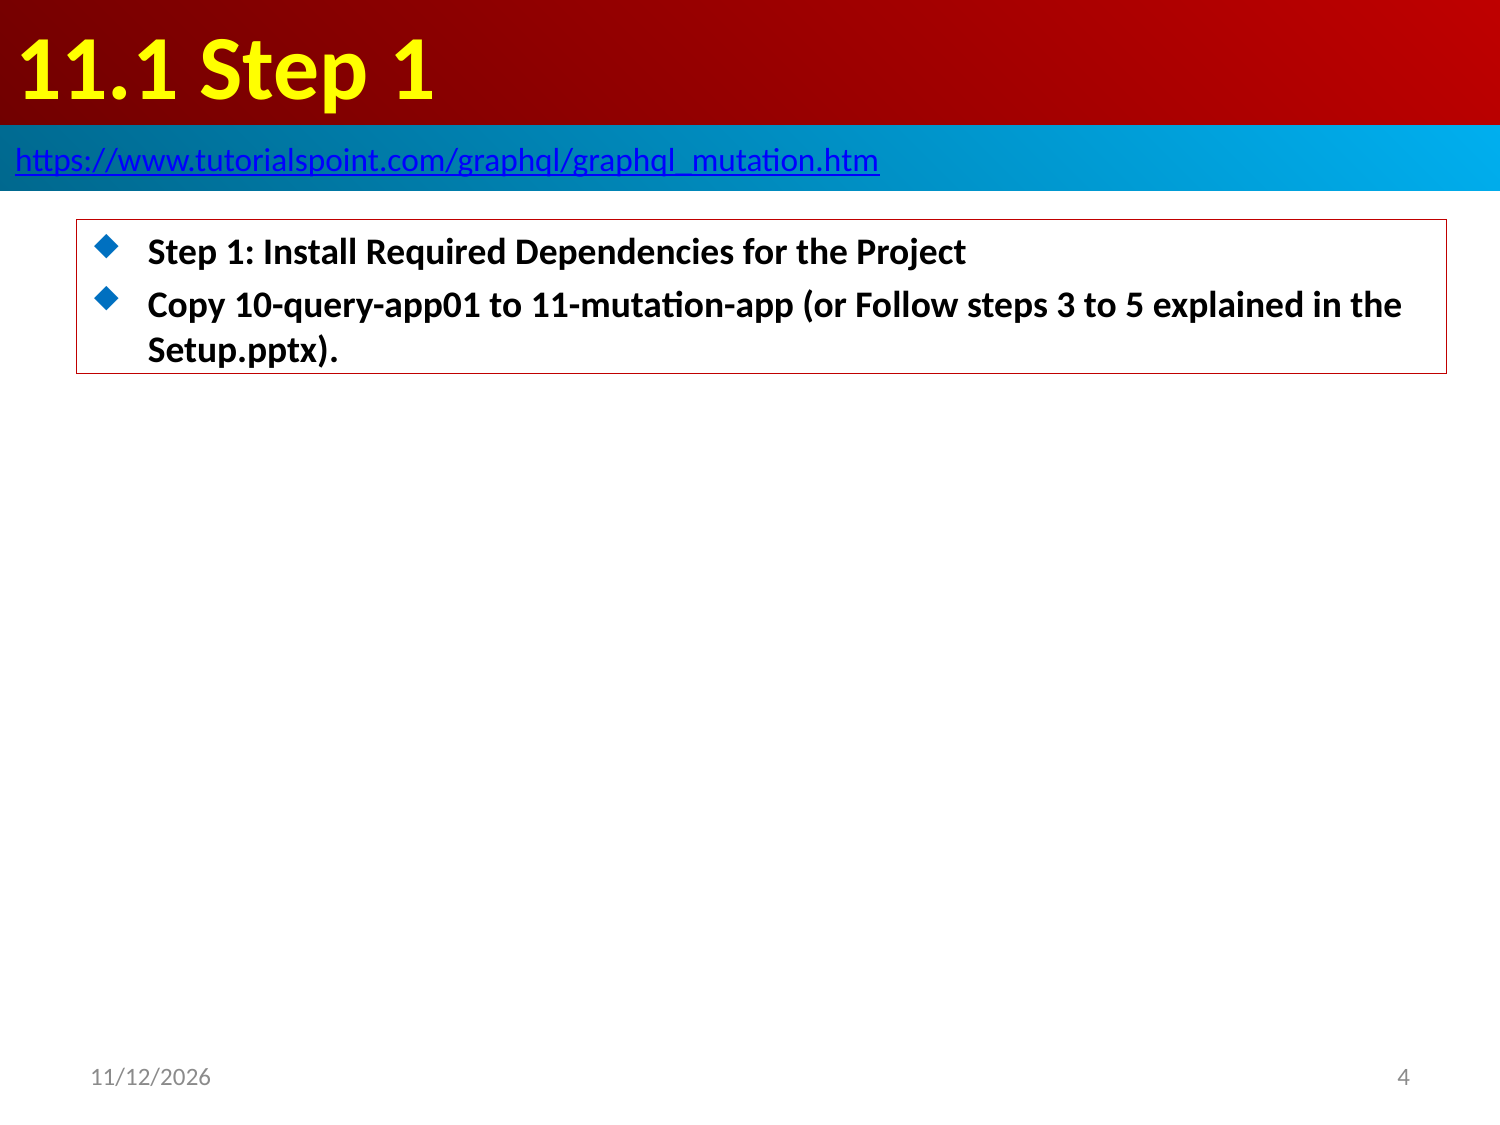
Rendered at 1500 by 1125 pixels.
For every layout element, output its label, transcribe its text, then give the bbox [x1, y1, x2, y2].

slide_number 4 [1074, 1042, 1425, 1109]
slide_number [75, 1042, 425, 1109]
title 11.1 Step 1 [0, 0, 1500, 125]
text_box https://www.tutorialspoint.com/graphql/graphql_mutation.htm [0, 125, 1500, 191]
subtitle Step 1: Install Required Dependencies for the Project Copy 10-query-app01 to 11-mutation-app (or Follow steps 3 to 5 explained in the Setup.pptx). [76, 219, 1447, 374]
